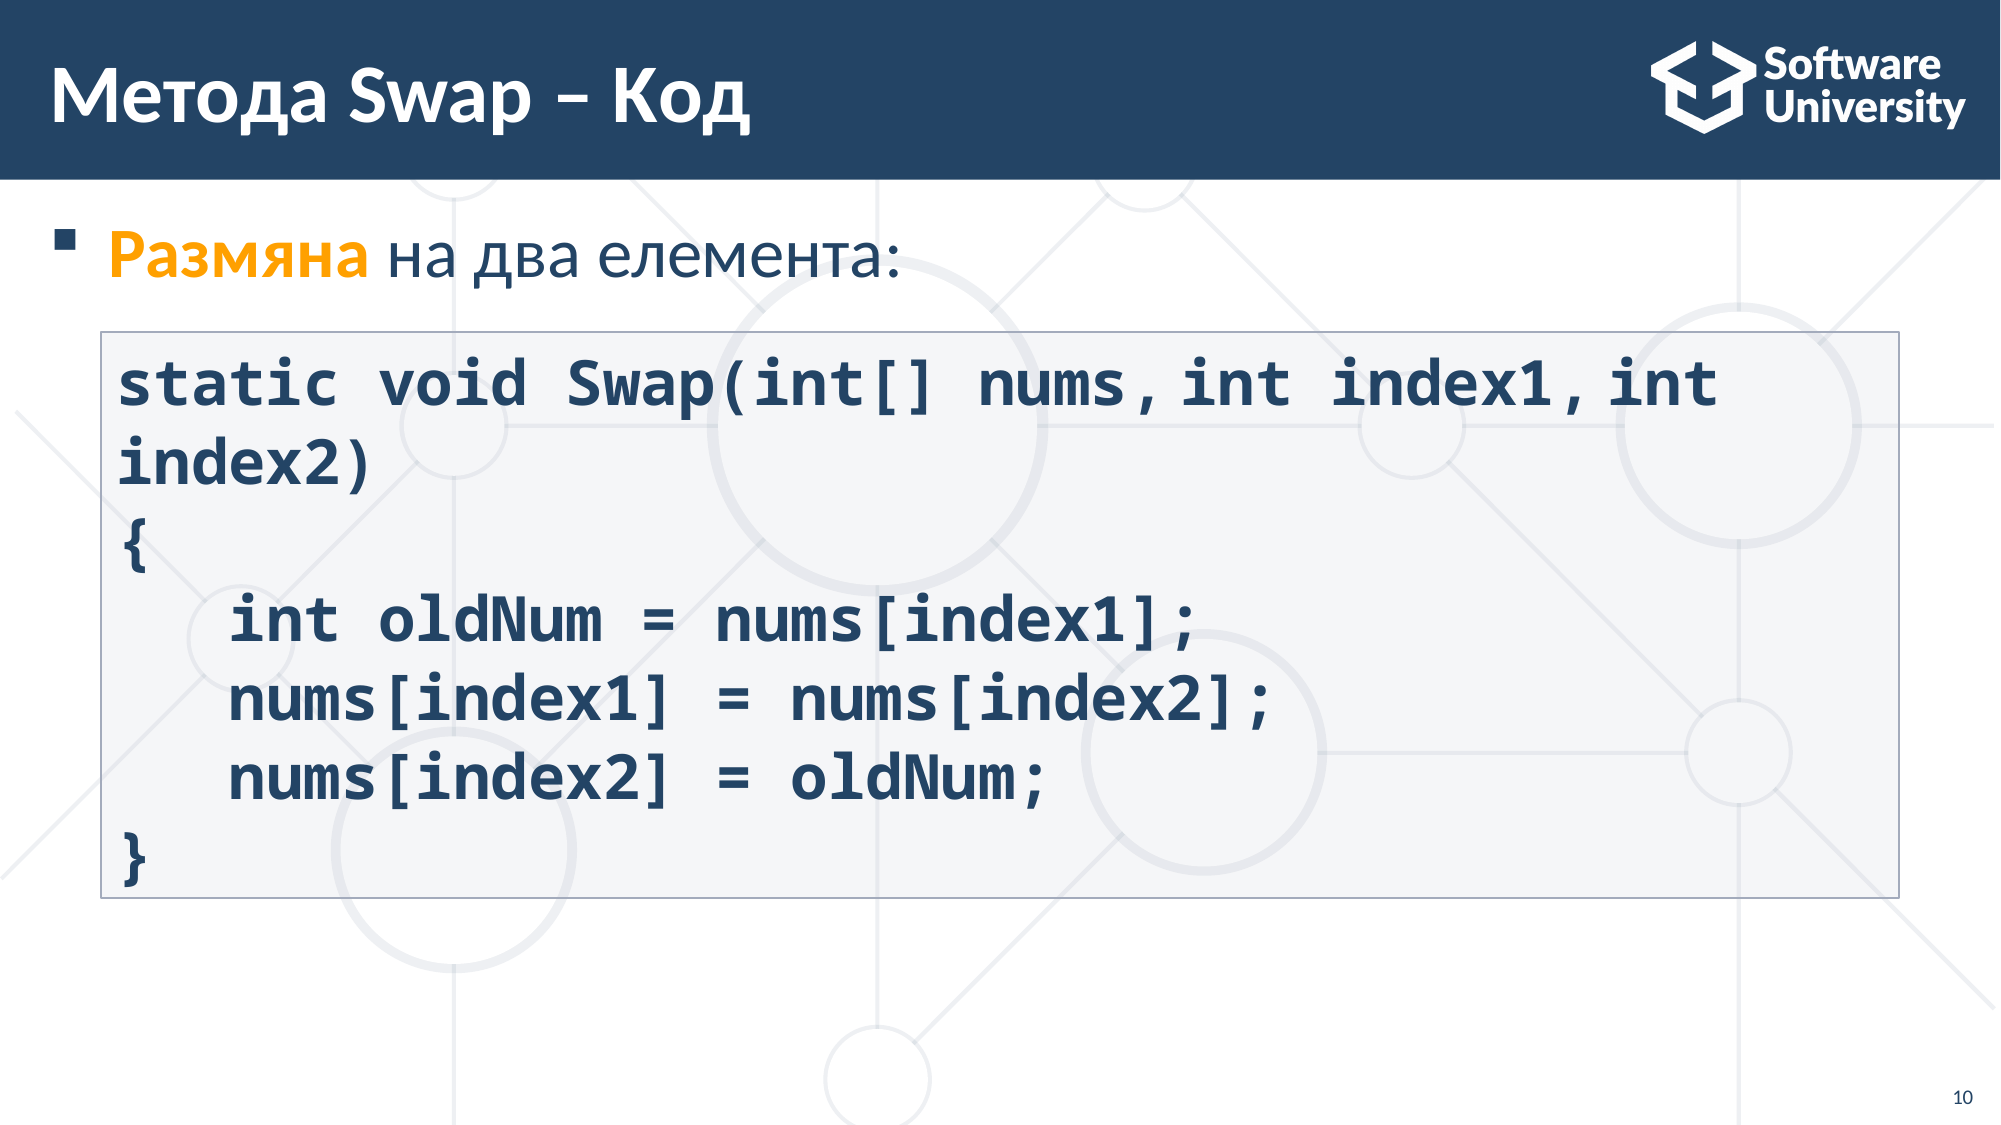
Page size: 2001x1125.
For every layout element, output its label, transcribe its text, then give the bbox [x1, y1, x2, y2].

list Размяна на два елемента: [31, 196, 1970, 1104]
slide_number 10 [1927, 1067, 1989, 1117]
title Метода Swap – Kод [31, 16, 1625, 162]
picture [1651, 41, 1966, 134]
text_box static void Swap(int[] nums, int index1, int index2) { int oldNum = nums[index1]; nums[index1] = nums[index2]; nums[index2] = oldNum; } [101, 332, 1899, 898]
